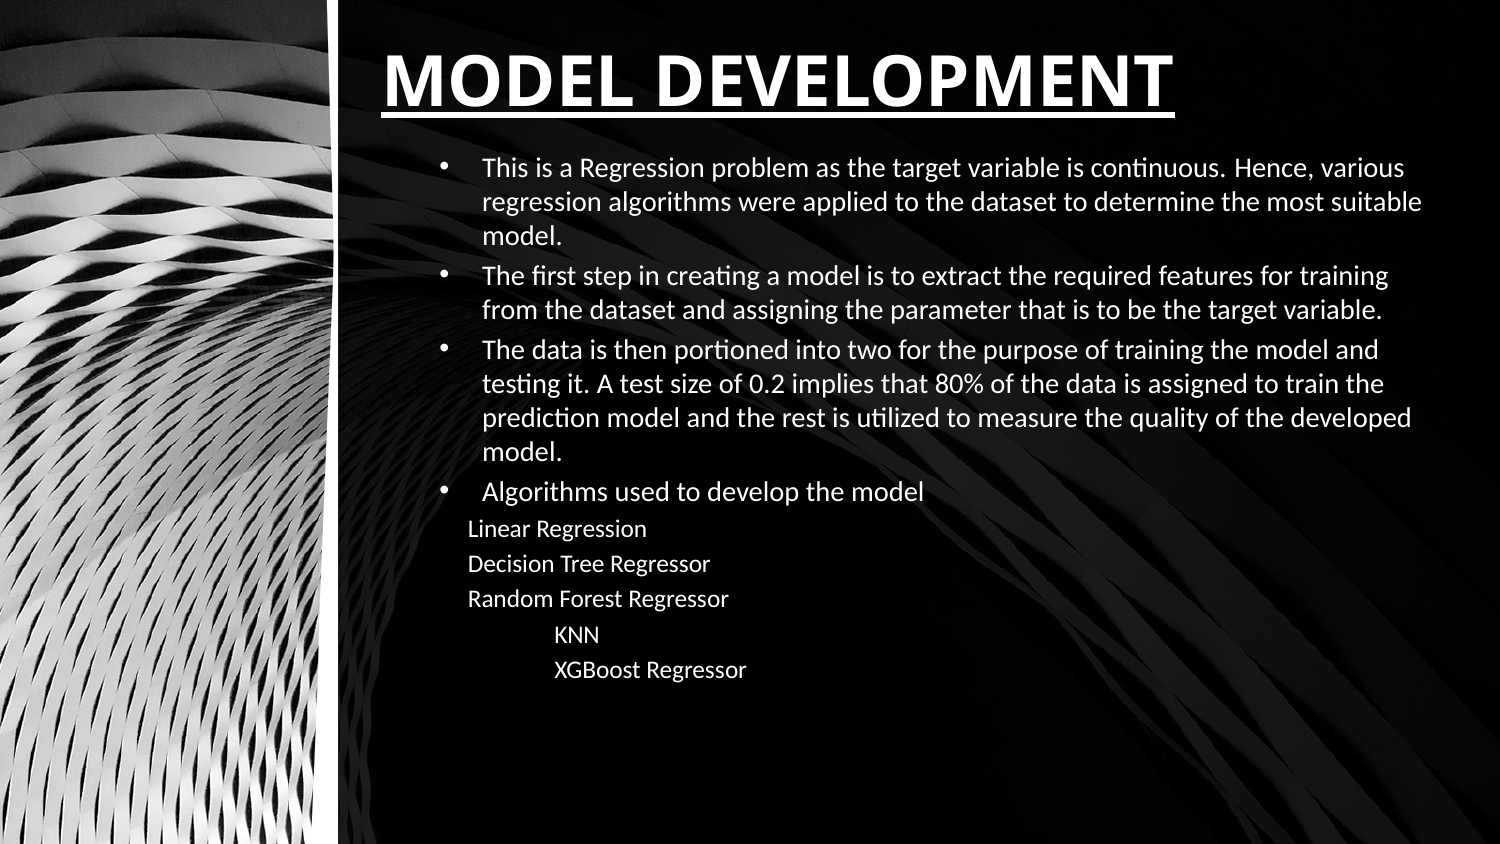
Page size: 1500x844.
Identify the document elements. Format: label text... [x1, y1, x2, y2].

picture [0, 0, 1500, 844]
title MODEL DEVELOPMENT [366, 19, 1452, 139]
list This is a Regression problem as the target variable is continuous. Hence, various regression algorithms were applied to the dataset to determine the most suitable model. The first step in creating a model is to extract the required features for training from the dataset and assigning the parameter that is to be the target variable. The data is then portioned into two for the purpose of training the model and testing it. A test size of 0.2 implies that 80% of the data is assigned to train the prediction model and the rest is utilized to measure the quality of the developed model. Algorithms used to develop the model Linear Regression Decision Tree Regressor Random Forest Regressor KNN XGBoost Regressor [424, 105, 1452, 708]
